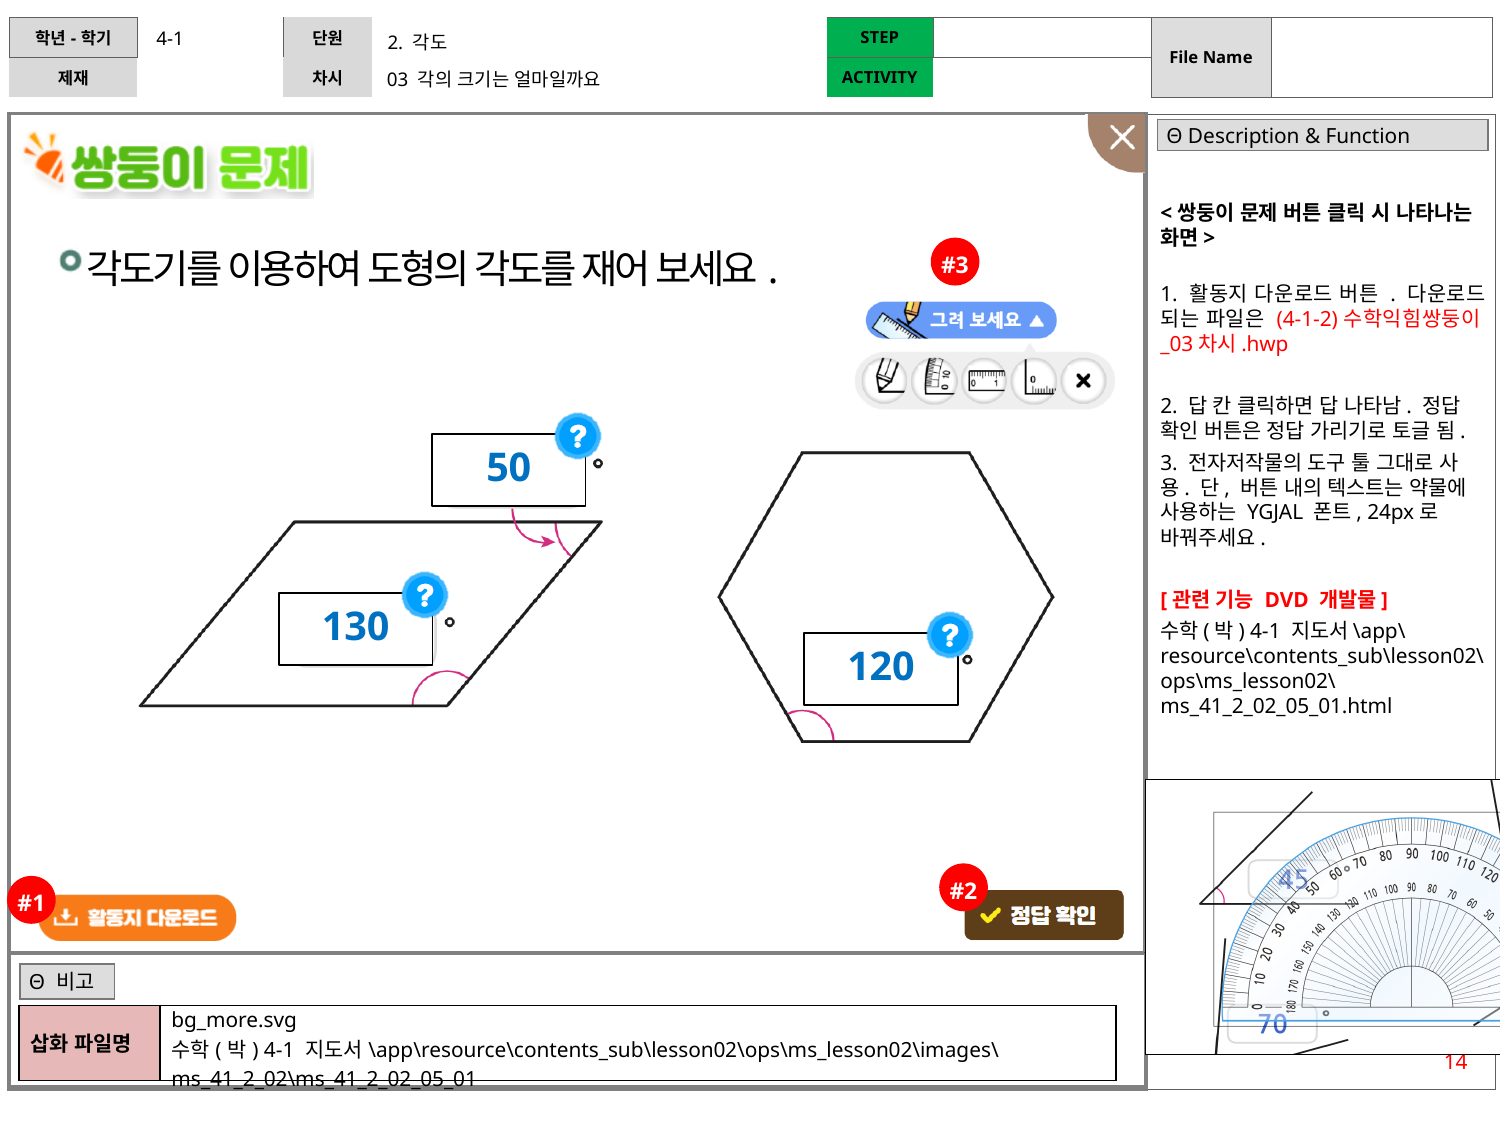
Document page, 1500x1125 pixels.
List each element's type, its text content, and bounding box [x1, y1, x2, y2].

picture [120, 407, 1073, 771]
picture [37, 893, 237, 941]
text_box 4-1 [141, 18, 284, 55]
table_header Θ Description & Function [1158, 120, 1487, 150]
picture [1145, 779, 1500, 1055]
text_box 2. 각도 [372, 23, 828, 48]
text_box [8, 111, 1146, 954]
picture [1084, 113, 1145, 173]
picture [963, 887, 1126, 941]
table_header 삽화 파일명 [20, 1006, 159, 1080]
text_box 03 각의 크기는 얼마일까요 [372, 60, 821, 96]
text_box #1 [4, 873, 57, 926]
text_box [1271, 19, 1500, 59]
text_box #2 [937, 861, 990, 913]
text_box 각도기를 이용하여 도형의 각도를 재어 보세요. [71, 237, 1004, 300]
table_header bg_more.svg 수학(박) 4-1 지도서\app\resource\contents_sub\lesson02\ops\ms_lesson02\images\ms_41_2_02\ms_41_2_02_05_01 [161, 1006, 1115, 1080]
picture [56, 242, 87, 278]
text_box <쌍둥이 문제 버튼 클릭 시 나타나는 화면> 1. 활동지 다운로드 버튼 . 다운로드 되는 파일은 (4-1-2)수학익힘쌍둥이_03차시.hwp 2. 답 칸 클릭하면 답 나타남. 정답 확인 버튼은 정답 가리기로 토글 됨. 3. 전자저작물의 도구 툴 그대로 사용. 단, 버튼 내의 텍스트는 약물에 사용하는 YGJAL 폰트, 24px로 바꿔주세요. [관련 기능 DVD 개발물] 수학(박) 4-1 지도서\app\resource\contents_sub\lesson02\ops\ms_lesson02\ms_41_2_02_05_01.html [1145, 160, 1500, 778]
text_box #3 [928, 235, 982, 288]
picture [846, 295, 1121, 410]
picture [17, 126, 314, 199]
